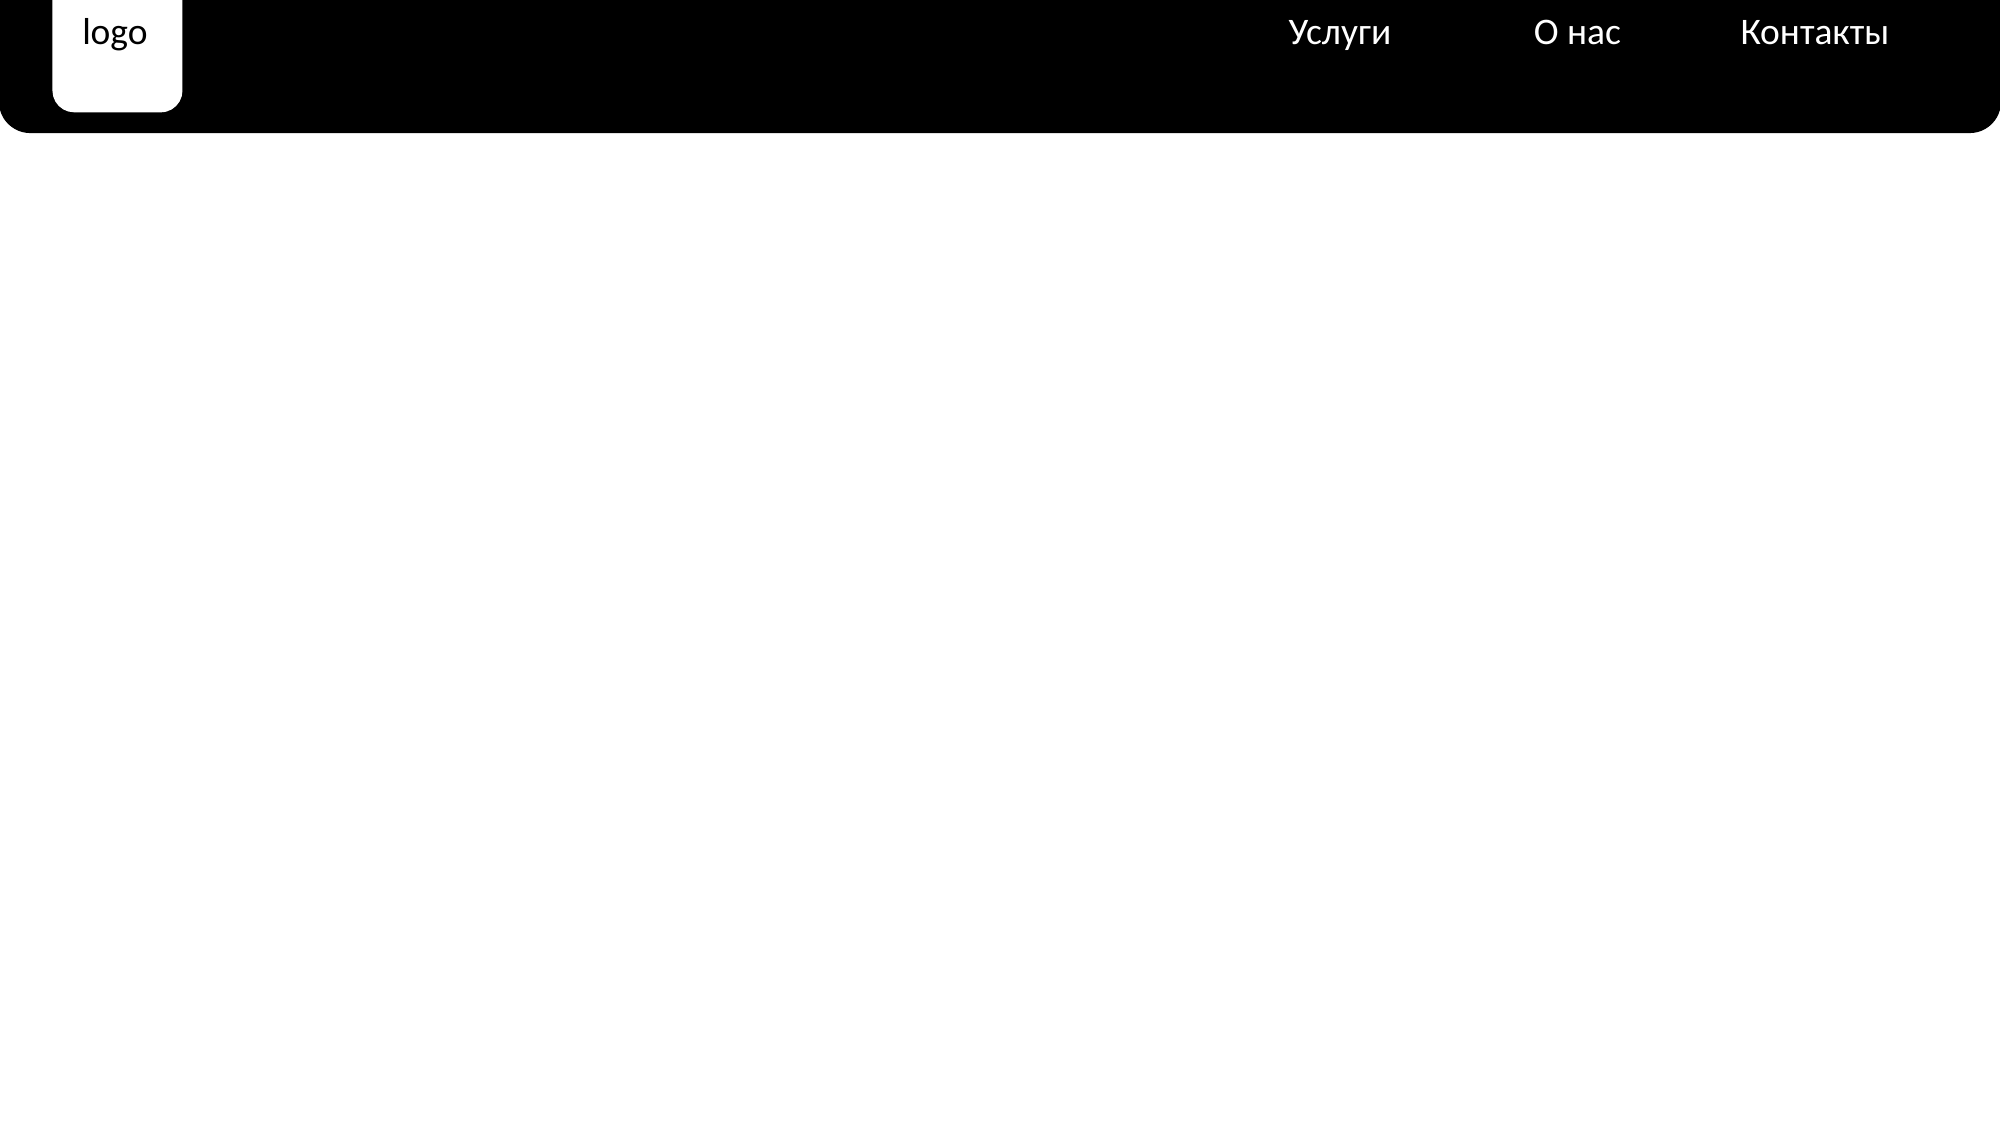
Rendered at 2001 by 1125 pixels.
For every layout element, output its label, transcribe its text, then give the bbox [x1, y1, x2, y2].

text_box О нас [1485, 0, 1670, 60]
text_box Услуги [1247, 0, 1433, 60]
text_box logo [67, 0, 168, 60]
text_box Контакты [1722, 0, 1908, 60]
text_box [0, 0, 2000, 134]
text_box [51, 0, 184, 114]
